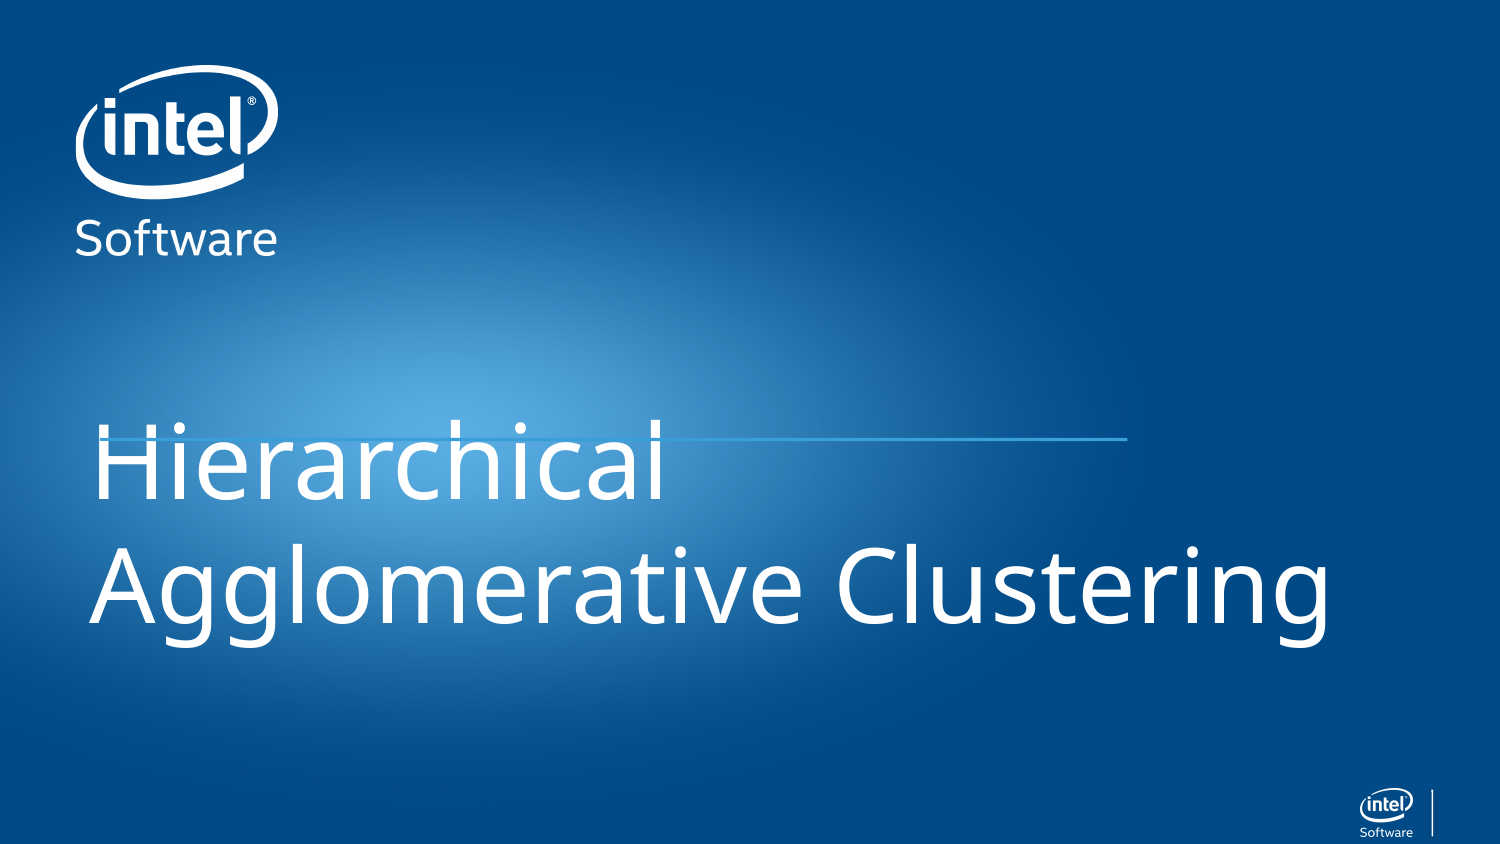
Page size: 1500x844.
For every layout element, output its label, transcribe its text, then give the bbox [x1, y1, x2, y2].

text_box Hierarchical Agglomerative Clustering [75, 479, 1423, 660]
picture [0, 0, 1500, 844]
